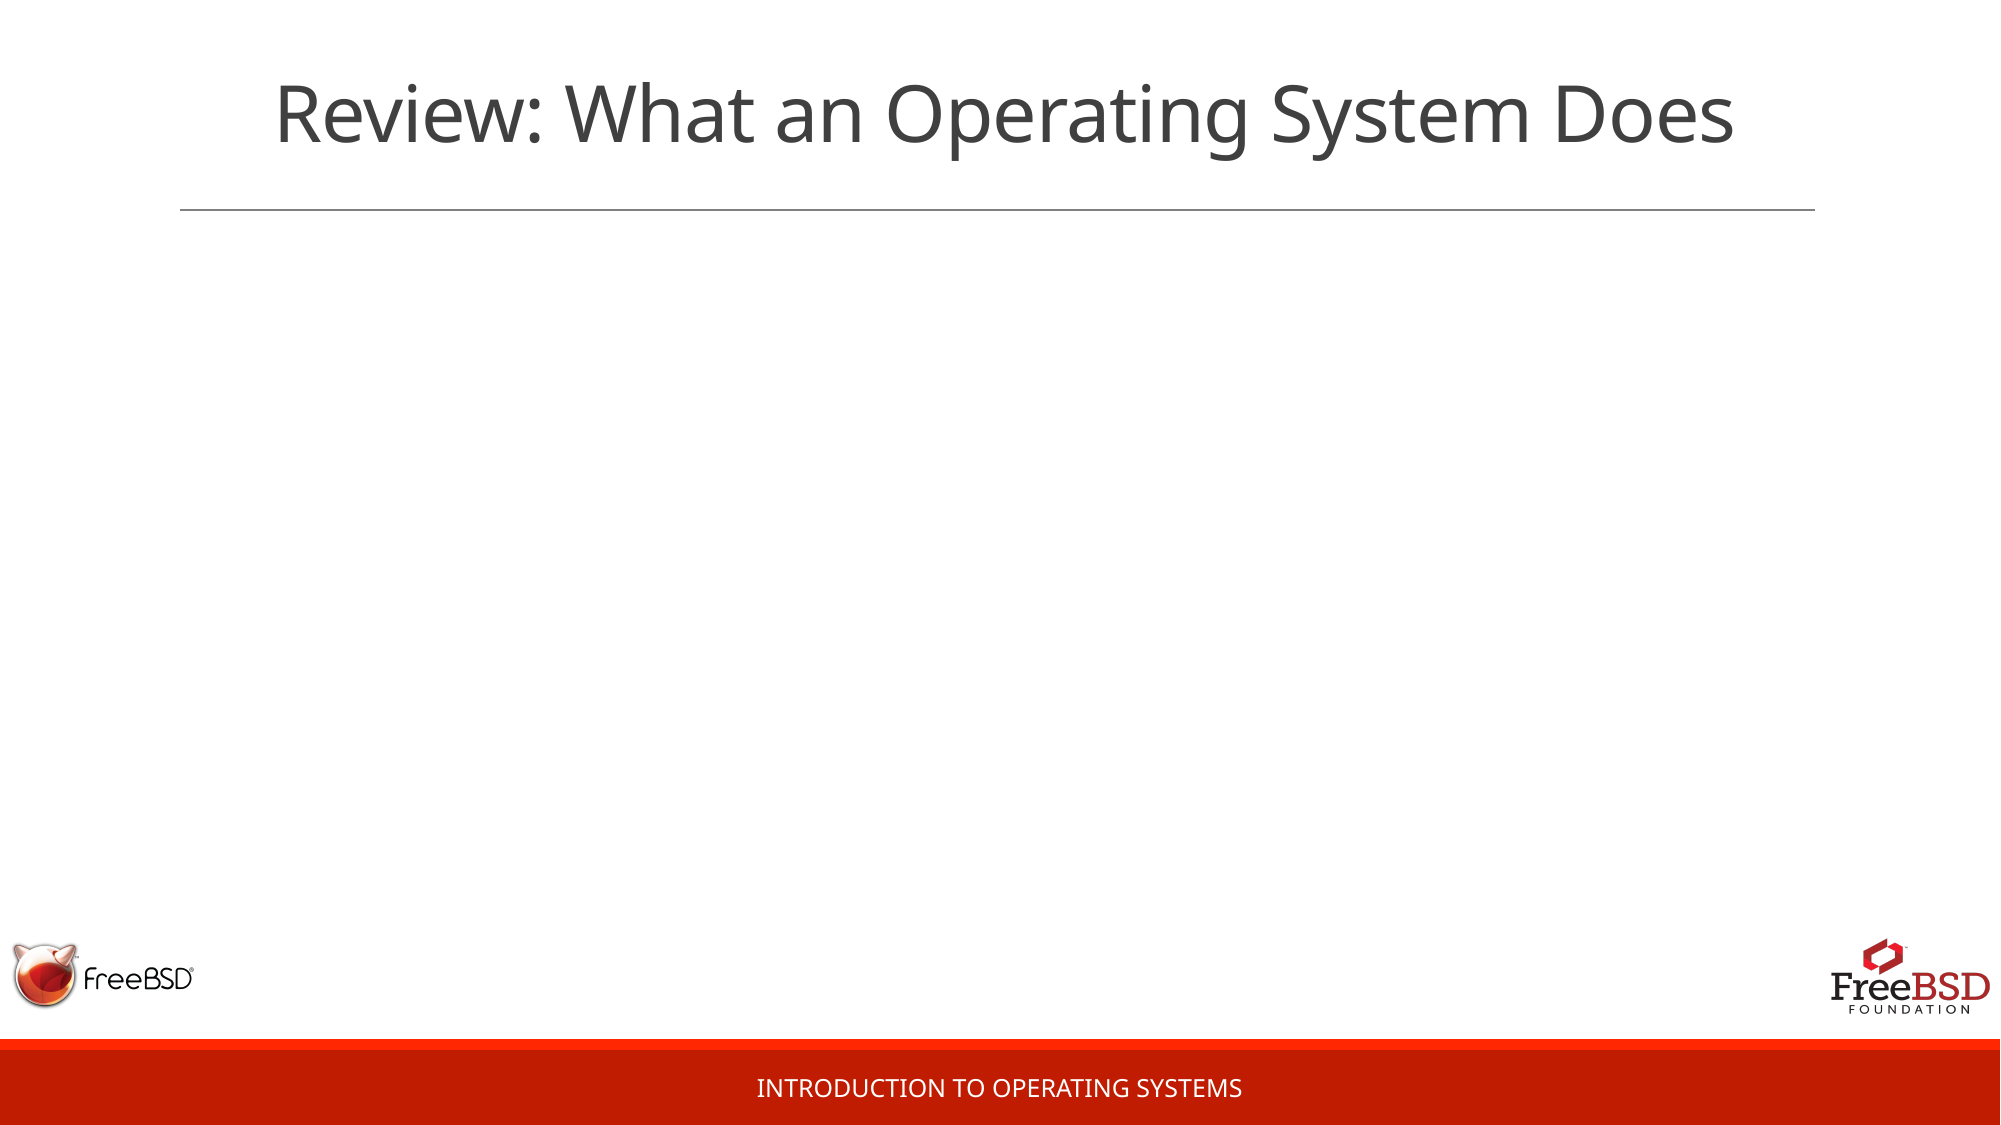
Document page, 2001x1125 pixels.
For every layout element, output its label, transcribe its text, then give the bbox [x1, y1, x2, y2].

picture [0, 931, 194, 1021]
title Review: What an Operating System Does [180, 47, 1830, 191]
footer Introduction to Operating Systems [604, 1059, 1396, 1120]
